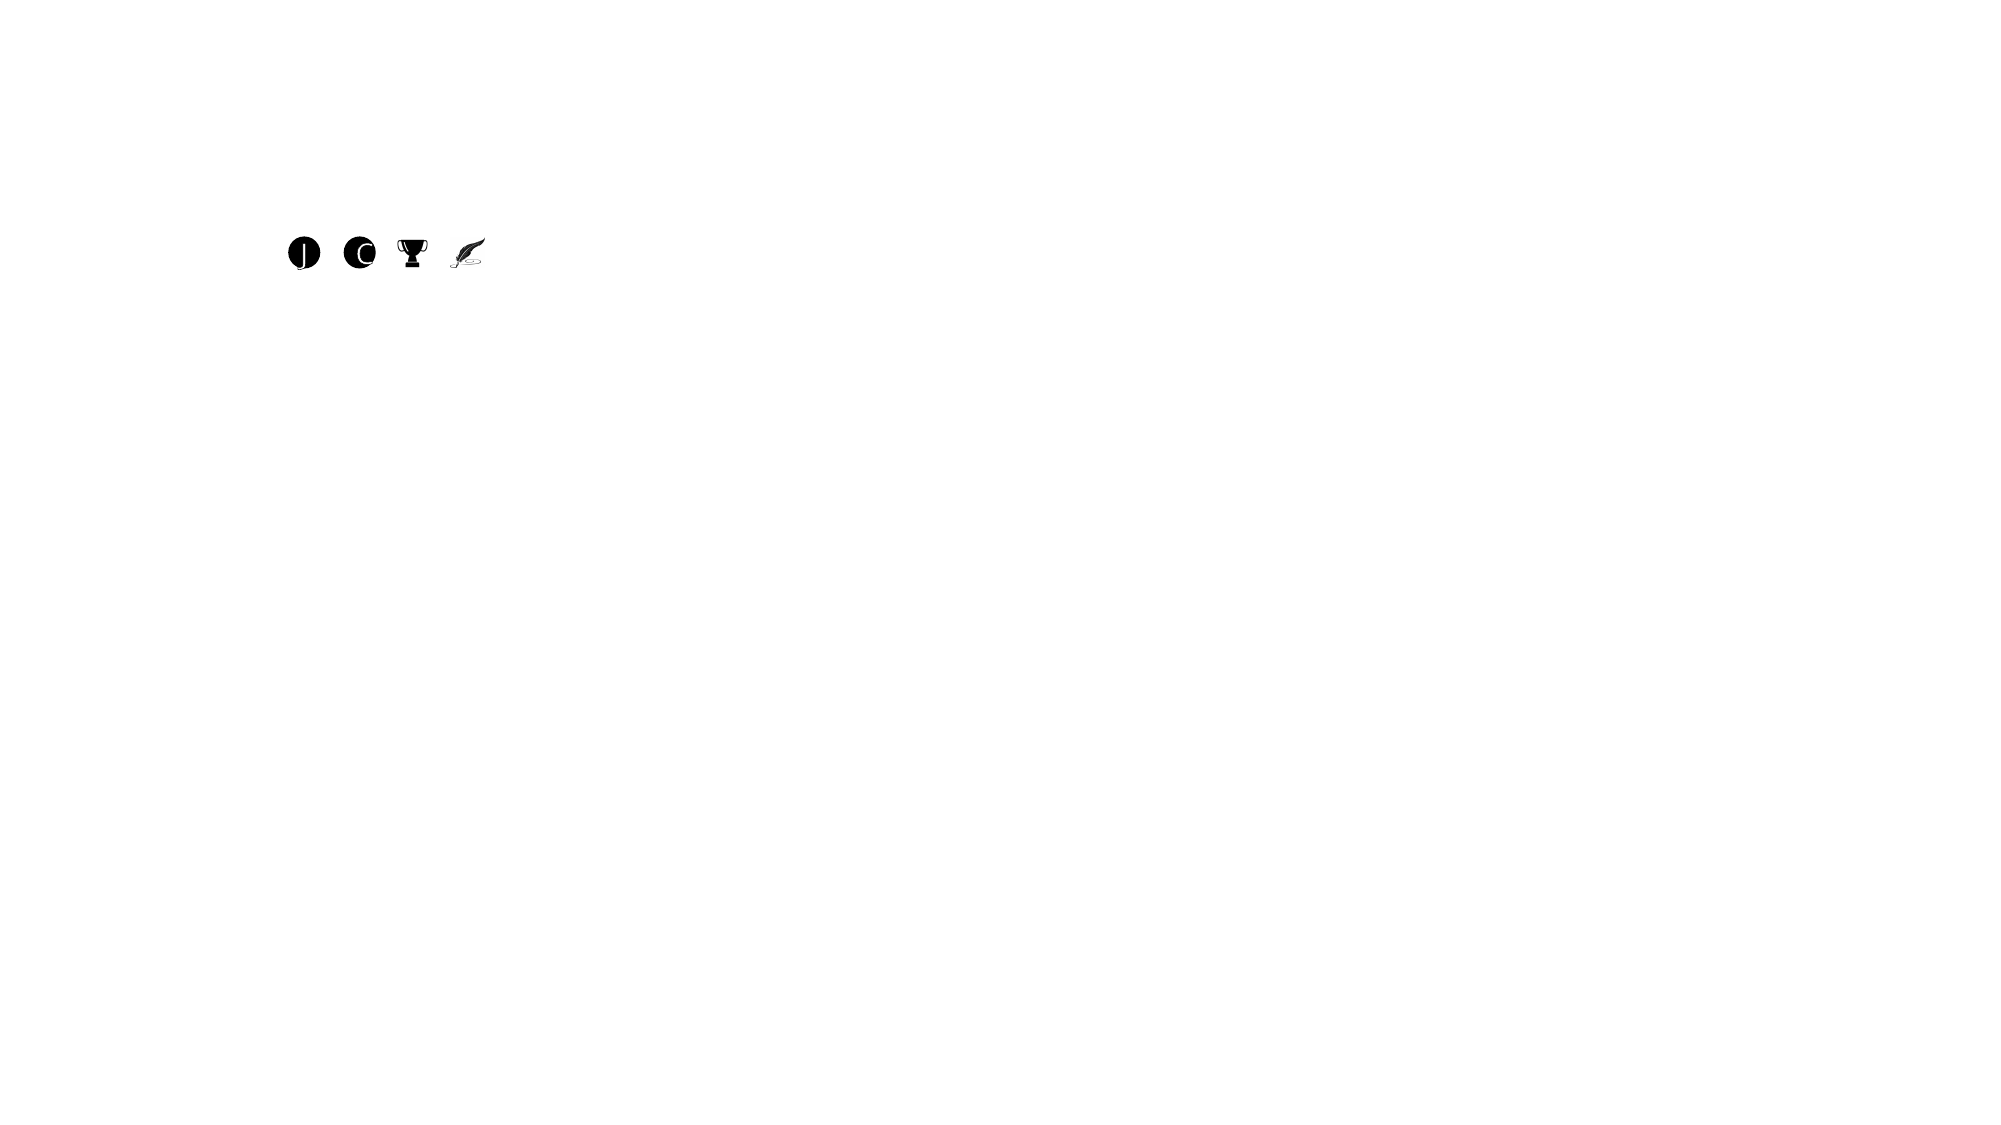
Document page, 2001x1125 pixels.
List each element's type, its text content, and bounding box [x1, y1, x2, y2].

text_box C [343, 236, 376, 269]
picture [450, 237, 485, 268]
text_box J [288, 236, 321, 269]
picture [396, 237, 429, 268]
